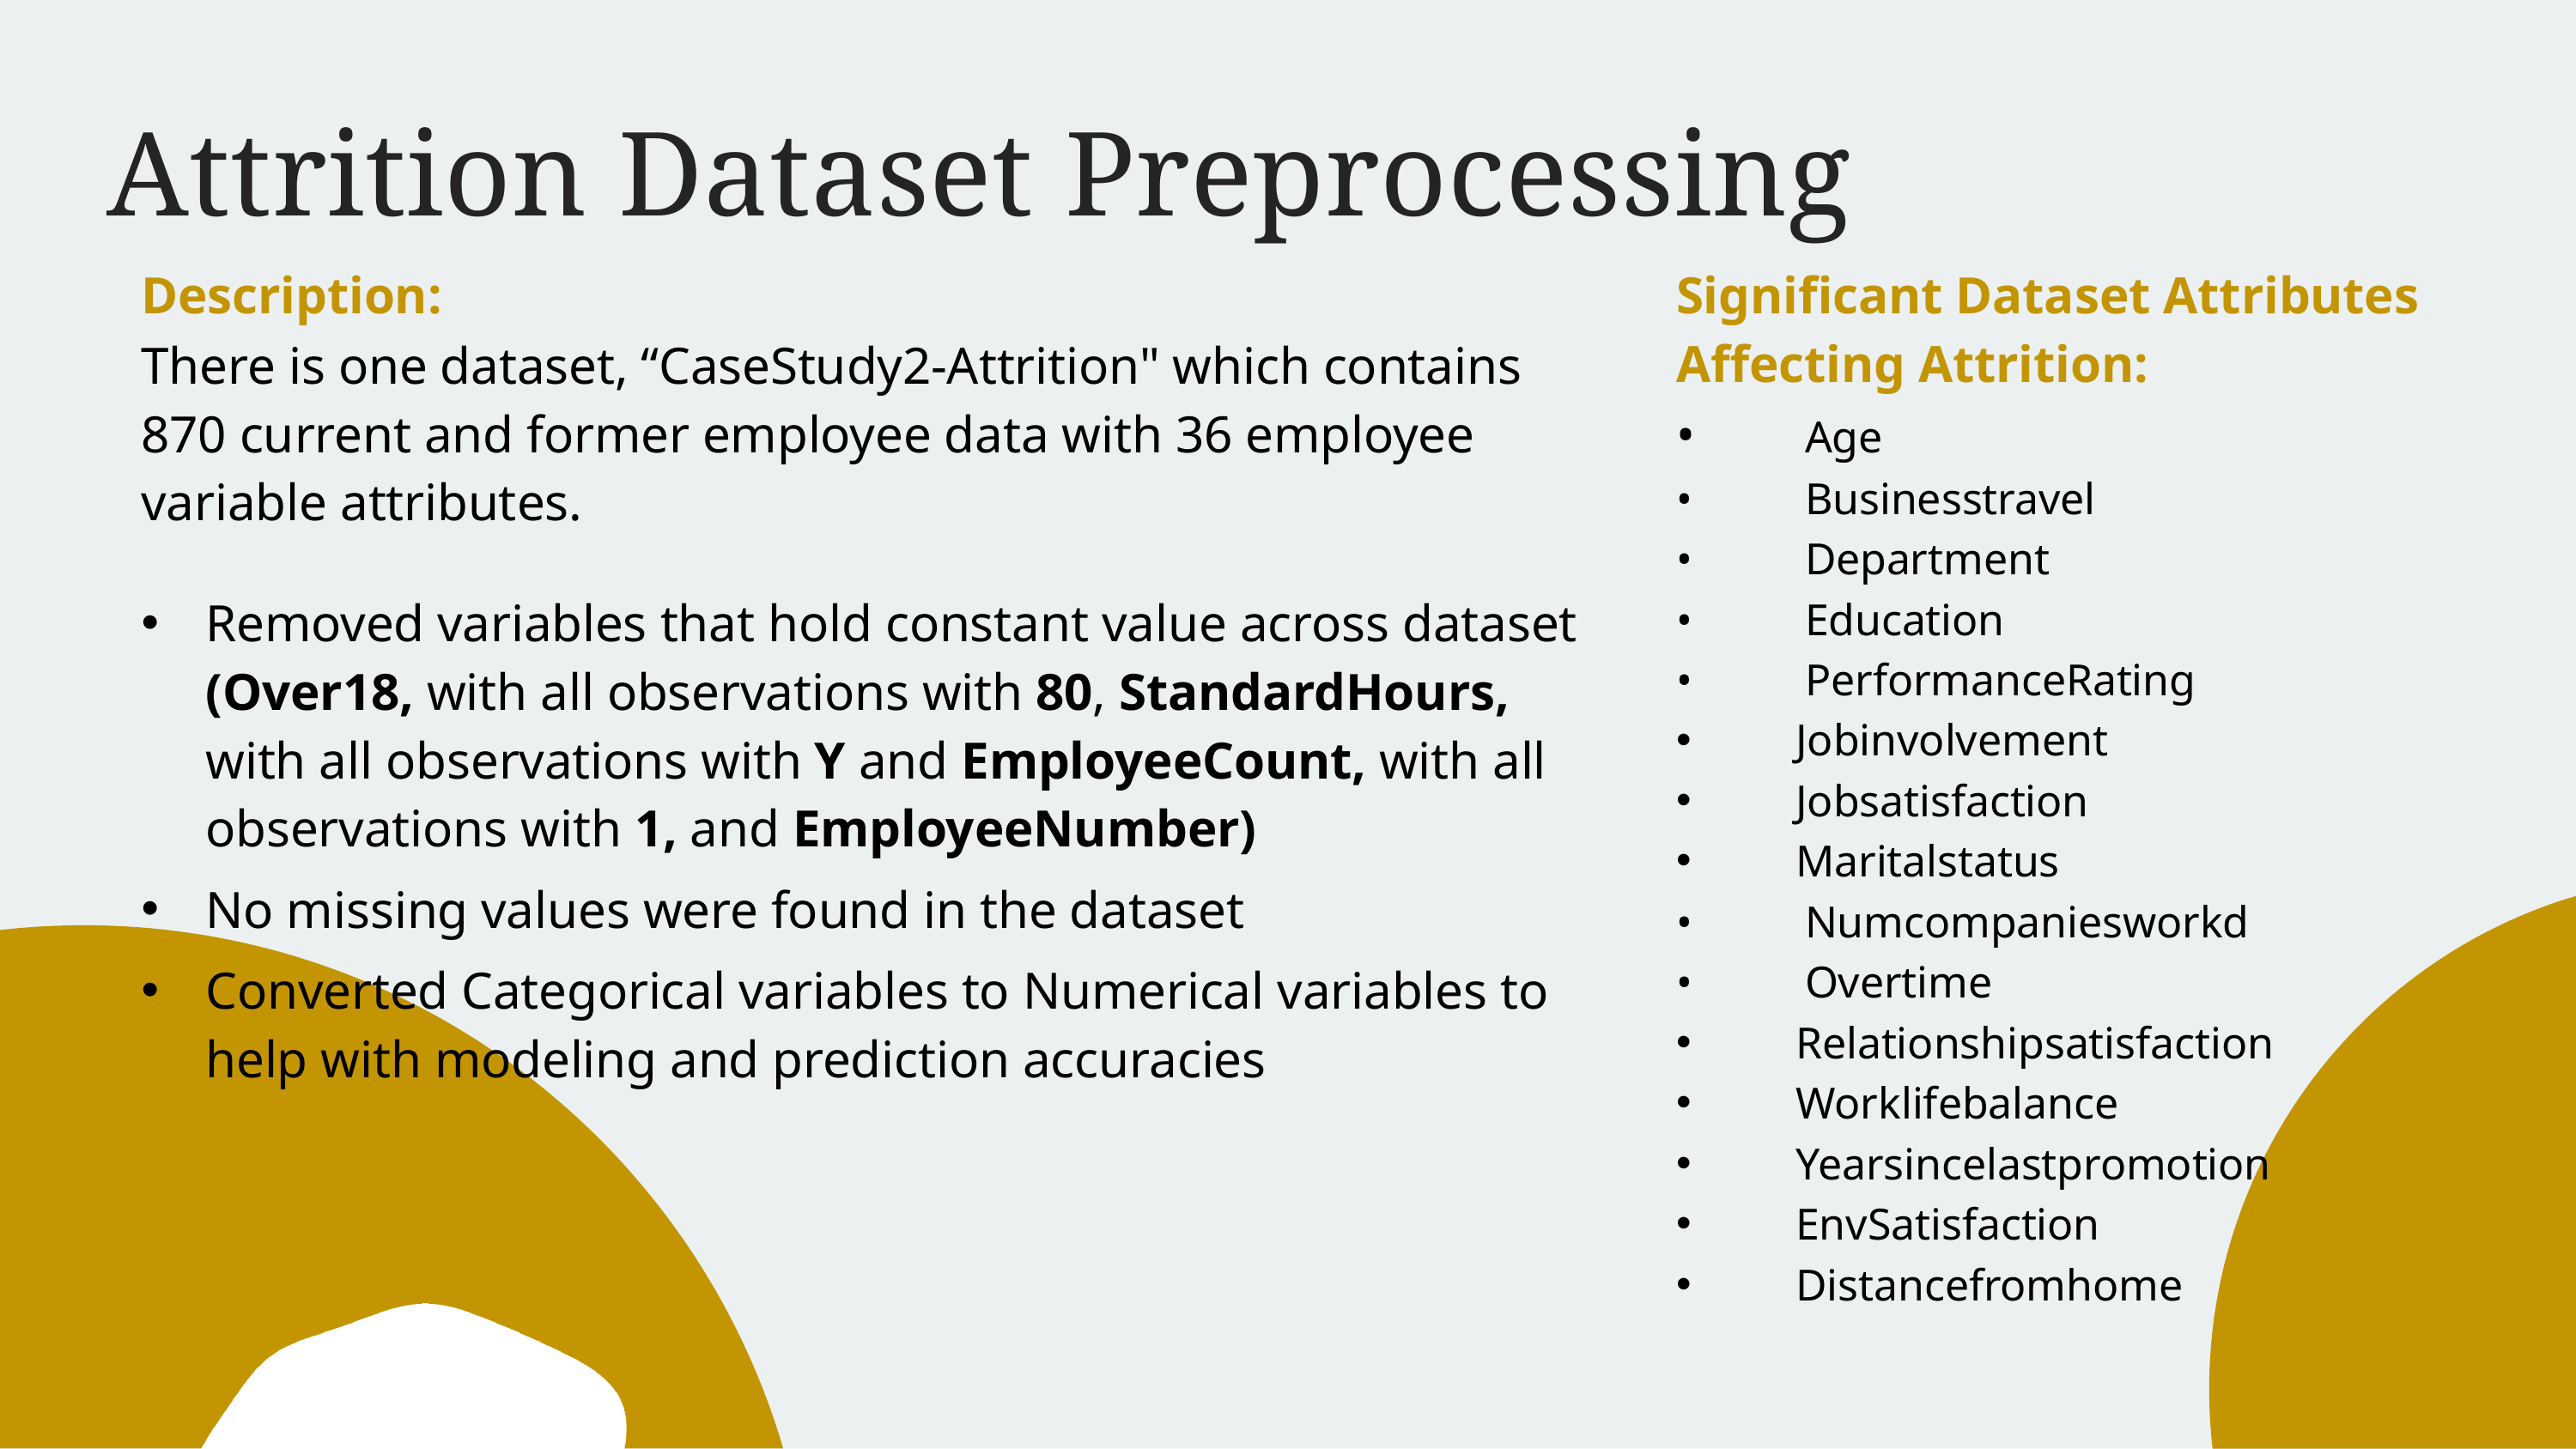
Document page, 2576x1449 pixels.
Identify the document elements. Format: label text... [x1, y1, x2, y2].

text_box Significant Dataset Attributes Affecting Attrition: • Age • Businesstravel • Department • Education • PerformanceRating Jobinvolvement Jobsatisfaction Maritalstatus • Numcompaniesworkd • Overtime Relationshipsatisfaction Worklifebalance Yearsincelastpromotion EnvSatisfaction Distancefromhome [1674, 253, 2458, 1309]
text_box Description: There is one dataset, “CaseStudy2-Attrition" which contains 870 current and former employee data with 36 employee variable attributes. Removed variables that hold constant value across dataset (Over18, with all observations with 80, StandardHours, with all observations with Y and EmployeeCount, with all observations with 1, and EmployeeNumber) No missing values were found in the dataset Converted Categorical variables to Numerical variables to help with modeling and prediction accuracies [139, 347, 1589, 1088]
text_box [191, 1303, 627, 1449]
text_box [0, 925, 784, 1449]
title Attrition Dataset Preprocessing [105, 94, 1953, 347]
text_box [2208, 895, 2576, 1449]
